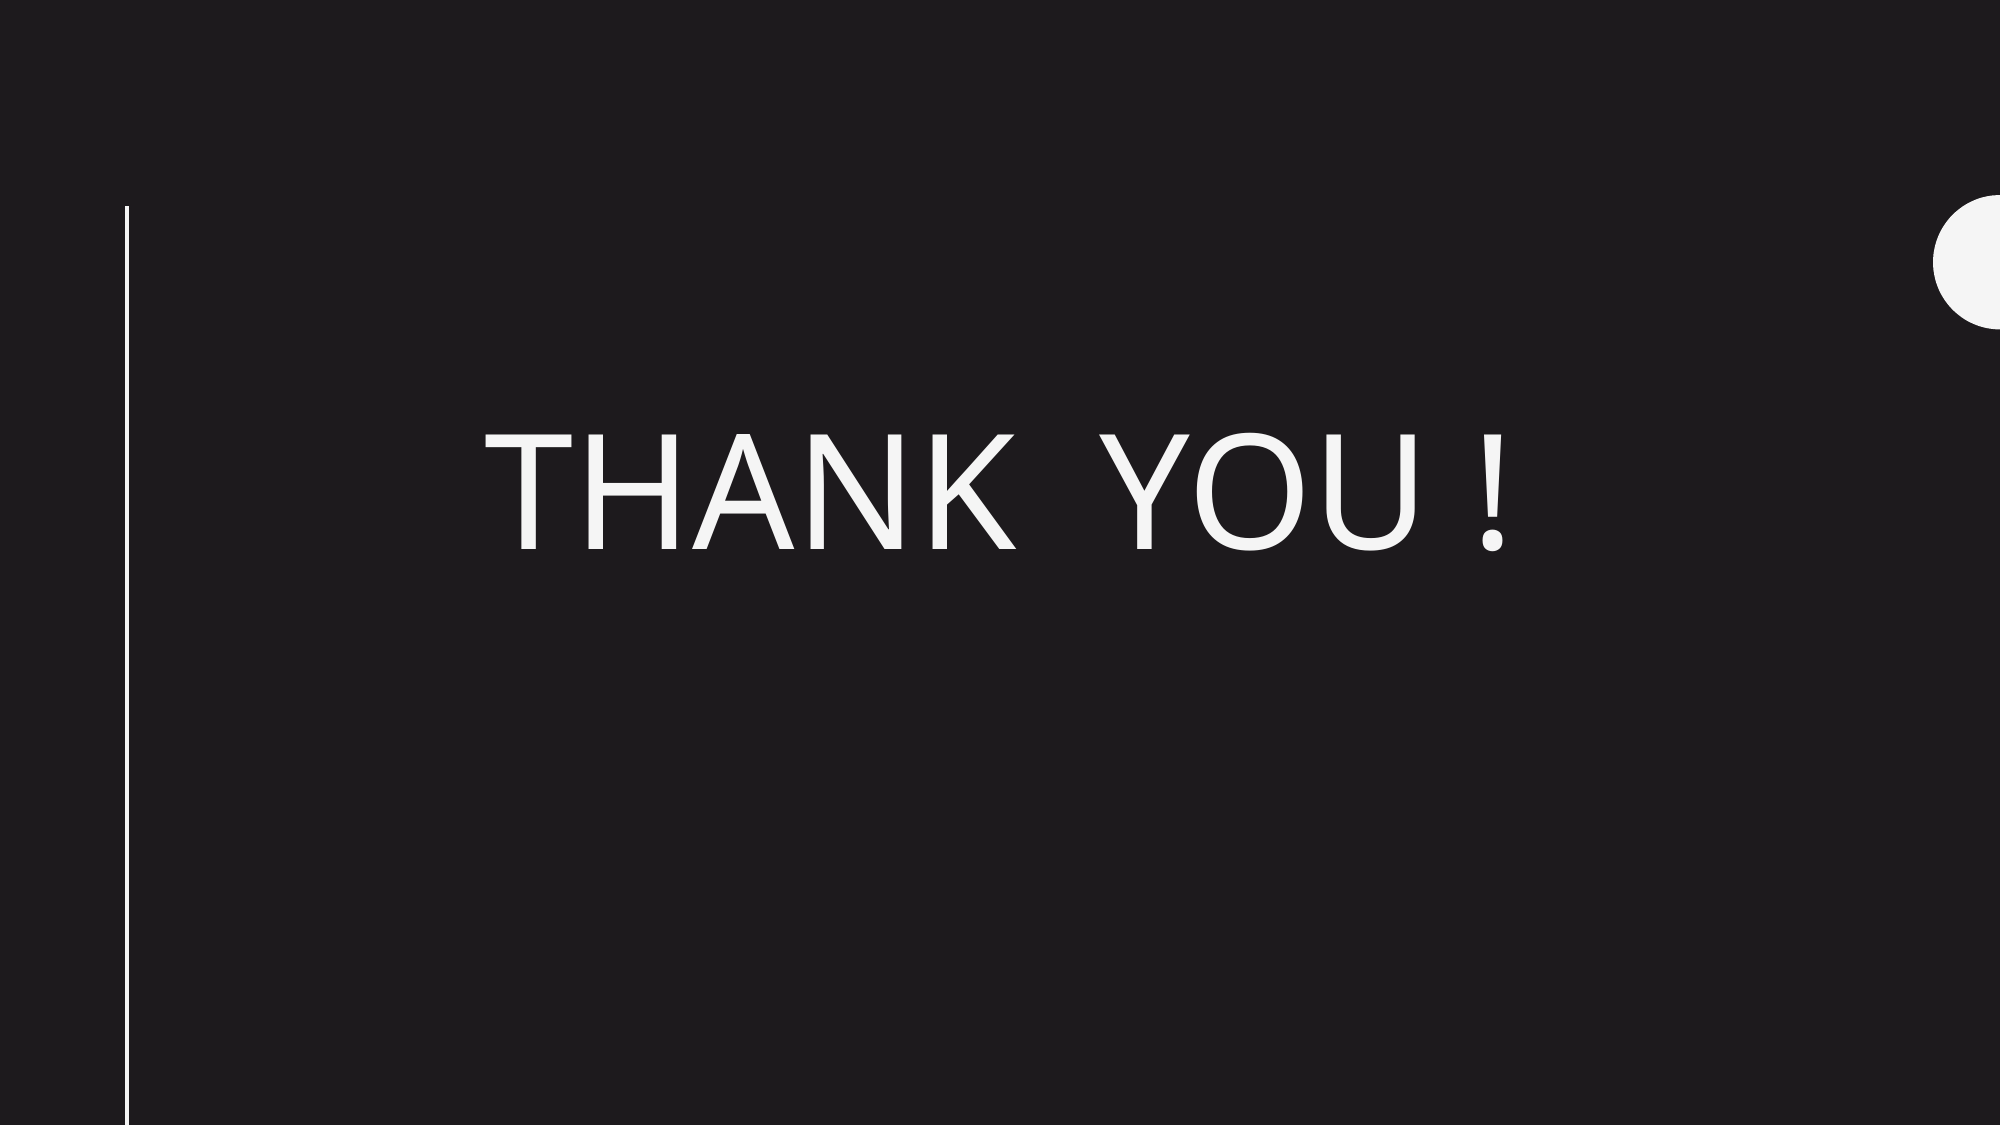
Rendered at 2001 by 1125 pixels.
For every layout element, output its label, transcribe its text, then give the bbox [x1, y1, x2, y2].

title THANK YOU ! [0, 411, 2000, 805]
